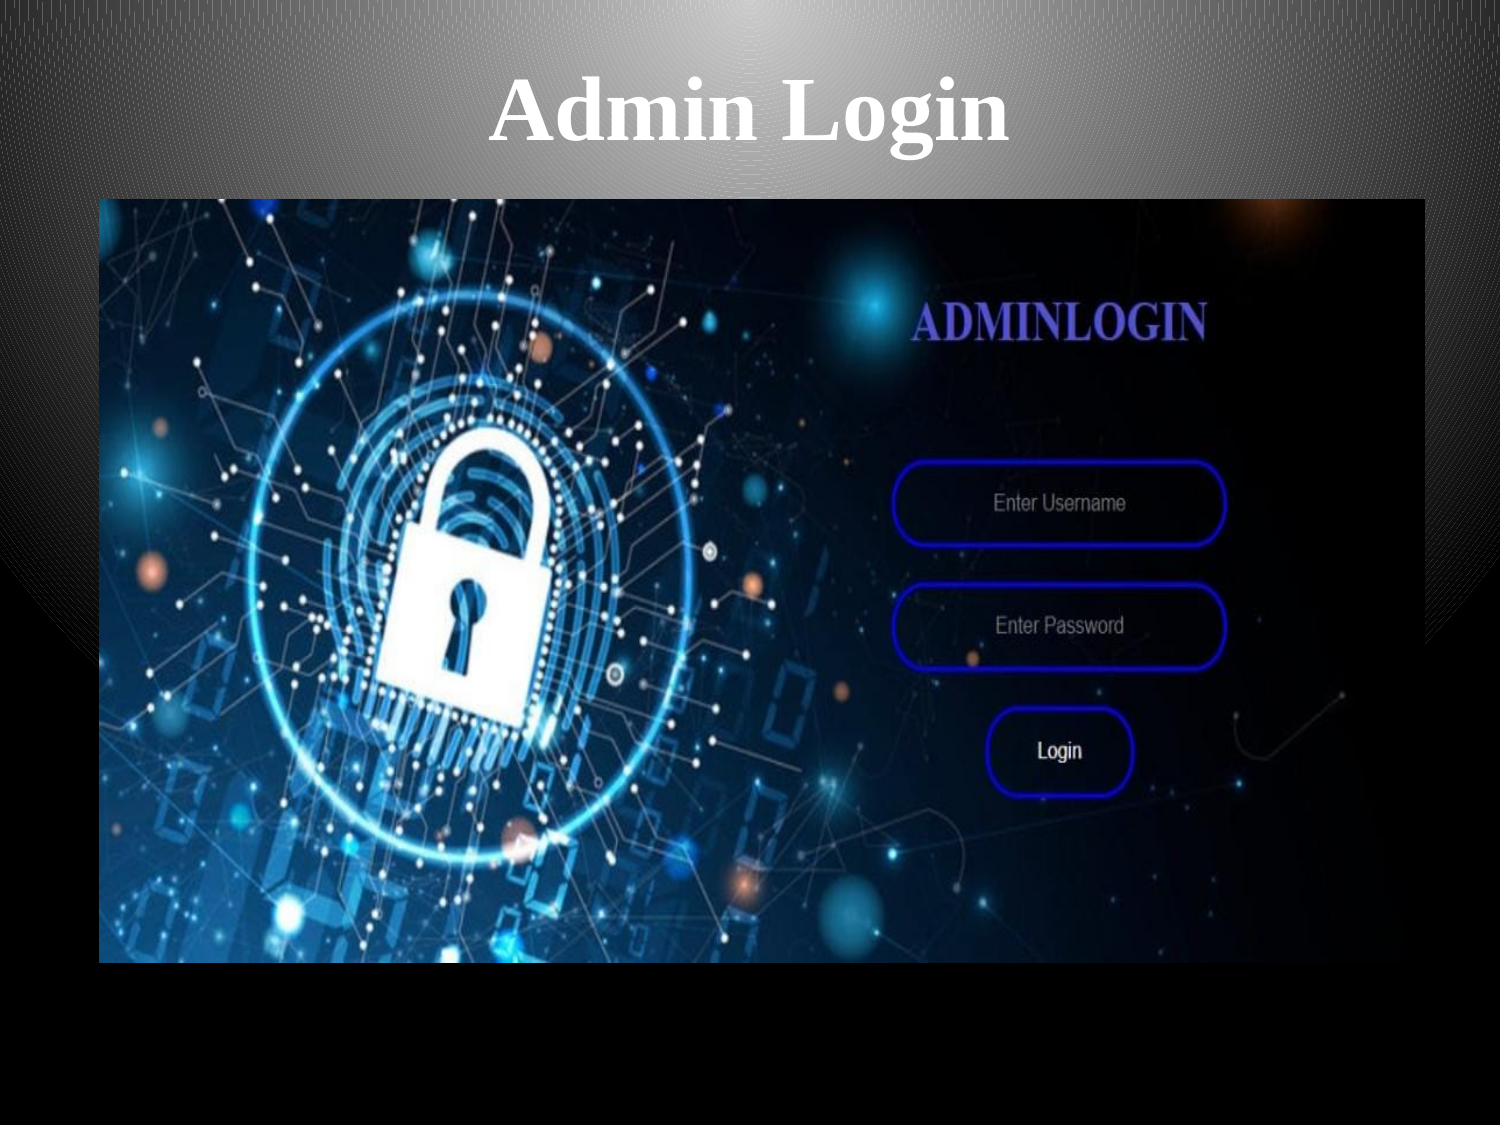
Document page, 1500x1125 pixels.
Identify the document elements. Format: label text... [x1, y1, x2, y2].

title Admin Login [75, 45, 1425, 163]
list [99, 199, 1426, 963]
